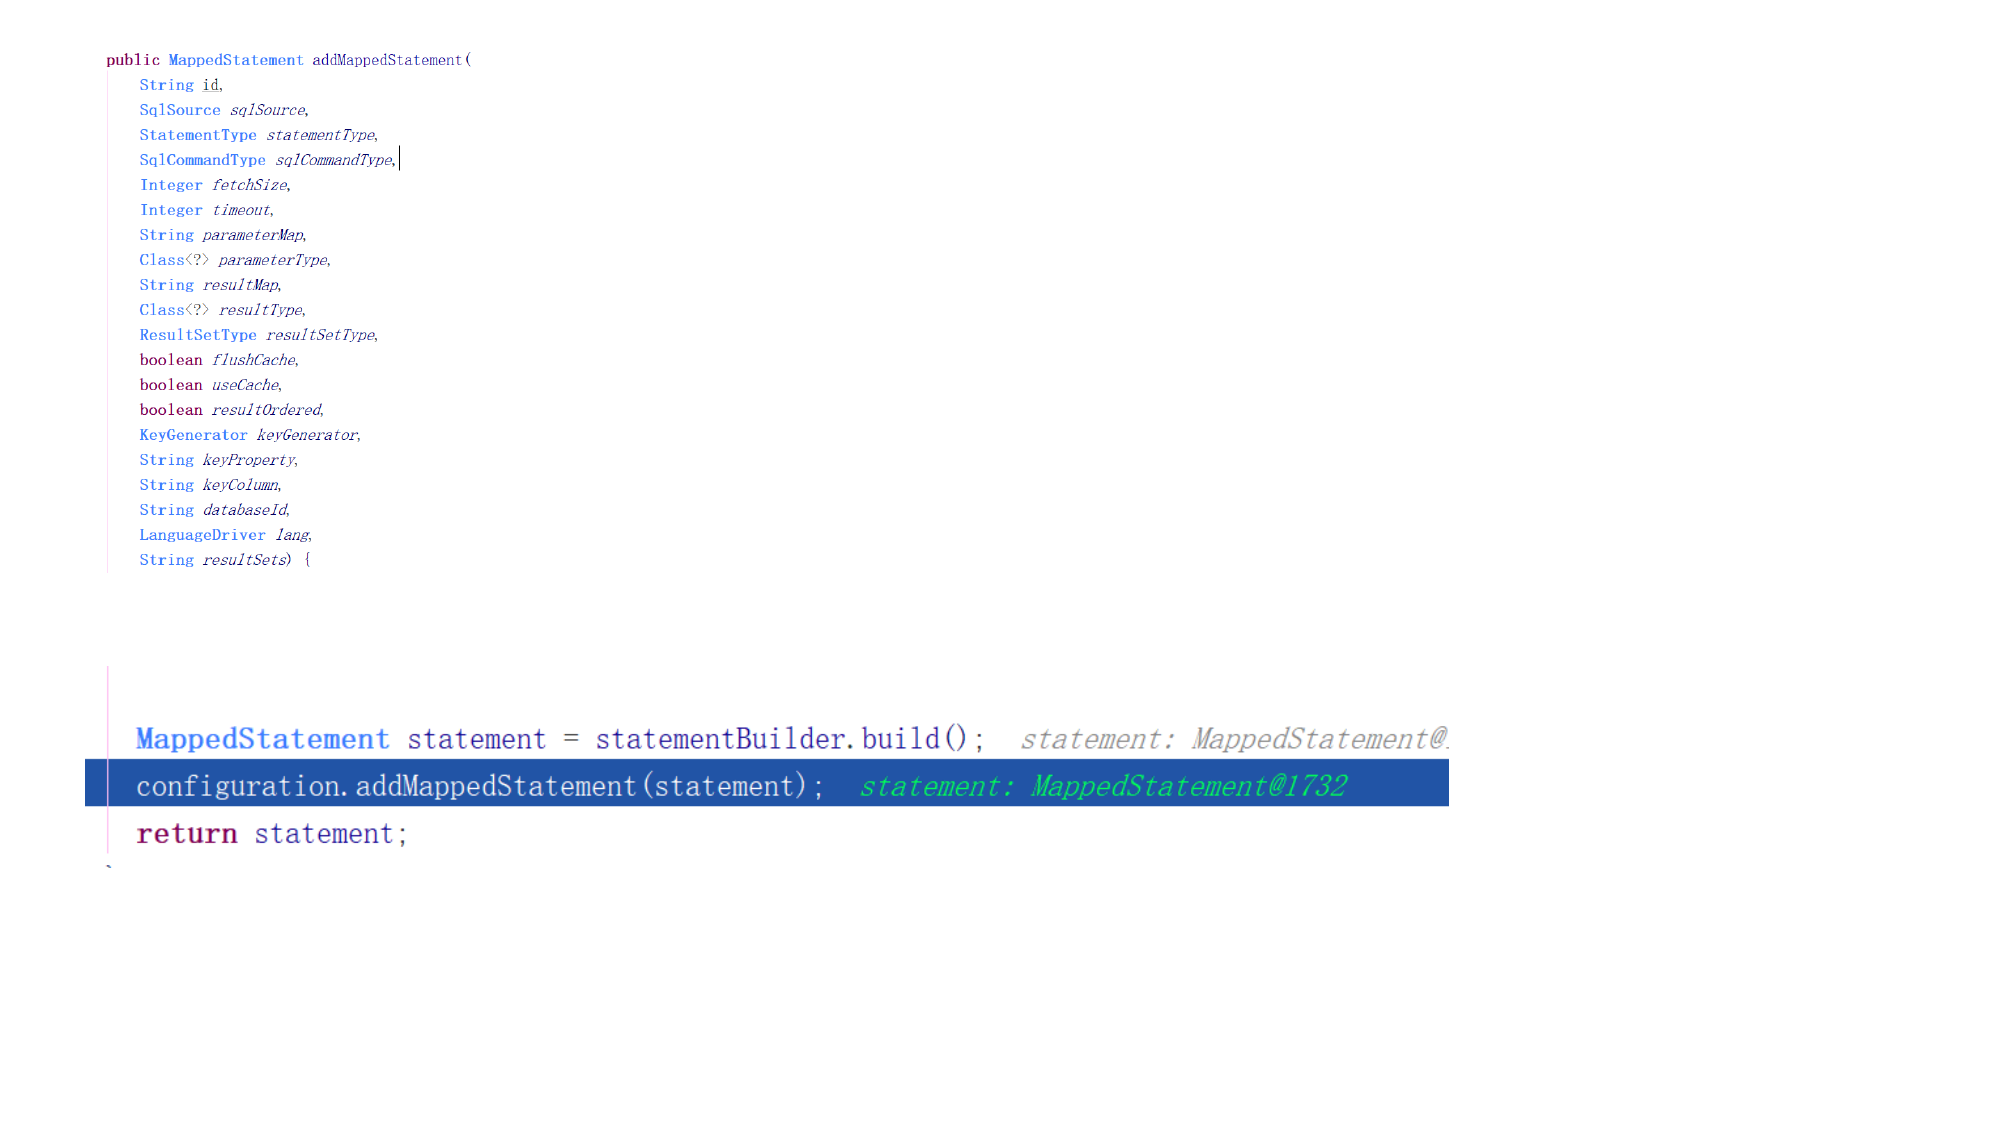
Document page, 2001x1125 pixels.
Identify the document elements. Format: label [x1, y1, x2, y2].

picture [85, 666, 1449, 868]
picture [96, 46, 500, 573]
